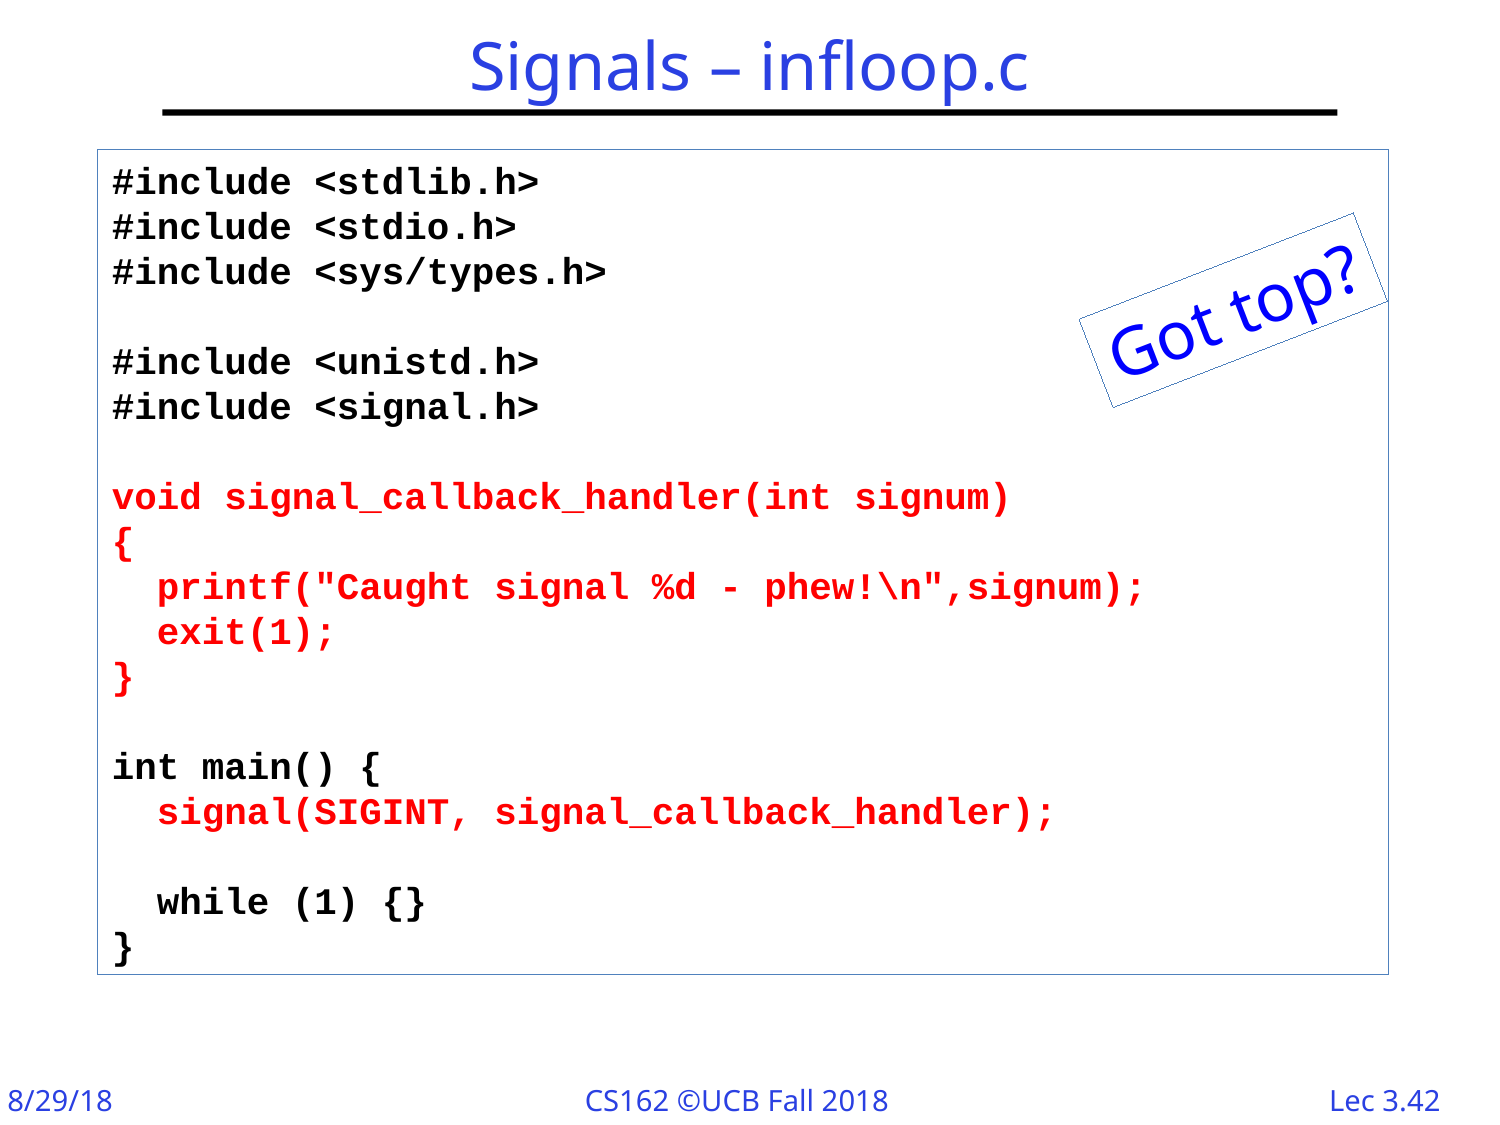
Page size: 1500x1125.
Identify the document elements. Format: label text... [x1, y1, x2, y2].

text_box #include <stdlib.h> #include <stdio.h> #include <sys/types.h> #include <unistd.h> #include <signal.h> void signal_callback_handler(int signum) { printf("Caught signal %d - phew!\n",signum); exit(1); } int main() { signal(SIGINT, signal_callback_handler); while (1) {} } [97, 149, 1389, 975]
text_box Got top? [1079, 212, 1388, 408]
title Signals – infloop.c [162, 24, 1338, 113]
